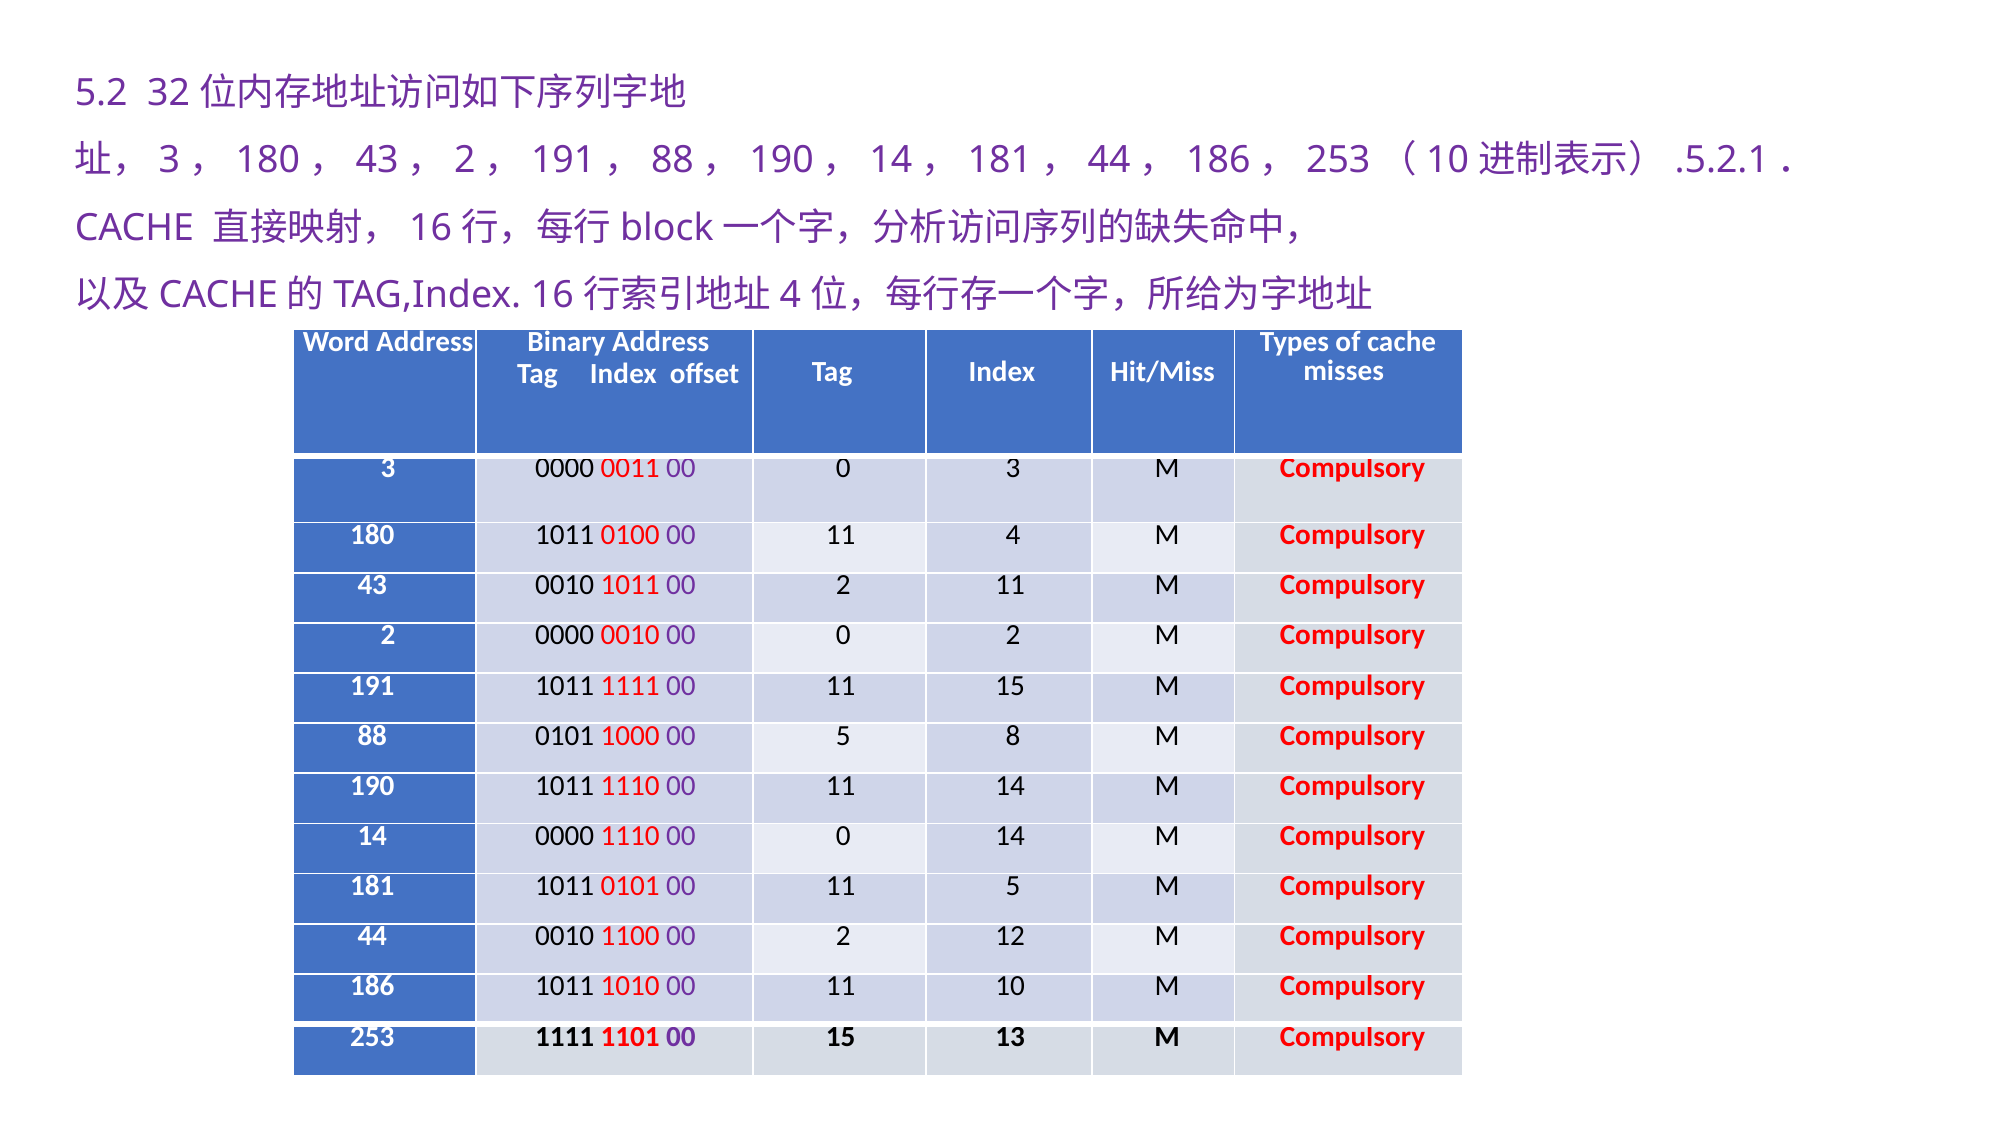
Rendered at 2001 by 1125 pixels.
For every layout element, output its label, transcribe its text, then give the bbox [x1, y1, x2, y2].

table_cell 2 [294, 624, 475, 672]
table_cell 14 [927, 824, 1091, 873]
table_cell M [1093, 975, 1234, 1021]
table_cell 181 [294, 874, 475, 923]
table_cell 5 [754, 724, 925, 772]
table_cell 44 [294, 925, 475, 973]
table_cell 11 [754, 975, 925, 1021]
table_cell 0 [754, 459, 925, 522]
table_cell M [1093, 1027, 1234, 1075]
table_cell Compulsory [1235, 824, 1462, 873]
table_cell 10 [927, 975, 1091, 1021]
table_cell 11 [754, 674, 925, 722]
table_cell M [1093, 674, 1234, 722]
table_cell Compulsory [1235, 724, 1462, 772]
table_cell 0000 0010 00 [477, 624, 752, 672]
table_cell 3 [294, 459, 475, 522]
table_cell 12 [927, 925, 1091, 973]
table_cell Compulsory [1235, 459, 1462, 522]
table_cell M [1093, 925, 1234, 973]
table_cell M [1093, 774, 1234, 823]
table_cell M [1093, 824, 1234, 873]
table_cell 2 [754, 925, 925, 973]
table_header Index [927, 330, 1091, 453]
table_cell 5 [927, 874, 1091, 923]
table_cell M [1093, 523, 1234, 572]
table_cell 43 [294, 574, 475, 622]
table_cell 0 [754, 824, 925, 873]
table_cell Compulsory [1235, 574, 1462, 622]
table_cell 11 [927, 574, 1091, 622]
table_cell 1111 1101 00 [477, 1027, 752, 1075]
table_cell M [1093, 874, 1234, 923]
table_cell 14 [927, 774, 1091, 823]
table_cell 14 [294, 824, 475, 873]
table_cell 191 [294, 674, 475, 722]
table_cell 13 [927, 1027, 1091, 1075]
table_cell 11 [754, 774, 925, 823]
table_header Word Address [294, 330, 475, 453]
table_cell 0010 1100 00 [477, 925, 752, 973]
table_cell Compulsory [1235, 774, 1462, 823]
table_cell 3 [927, 459, 1091, 522]
table_cell 88 [294, 724, 475, 772]
table_header Binary Address Tag Index offset [477, 330, 752, 453]
table_cell 186 [294, 975, 475, 1021]
table_cell Compulsory [1235, 1027, 1462, 1075]
table_cell M [1093, 724, 1234, 772]
table_cell 1011 1110 00 [477, 774, 752, 823]
table_cell 15 [754, 1027, 925, 1075]
table_cell Compulsory [1235, 925, 1462, 973]
table_cell M [1093, 574, 1234, 622]
table_cell M [1093, 624, 1234, 672]
table_cell 0000 0011 00 [477, 459, 752, 522]
title 5.2 32位内存地址访问如下序列字地址，3，180，43，2，191，88，190，14，181，44，186，253（10进制表示）.5.2.1．CACHE 直接映射，16行，每行block一个字，分析访问序列的缺失命中， 以及CACHE的TAG,Index. 16行索引地址4位，每行存一个字，所给为字地址 [59, 48, 1842, 313]
table_cell 8 [927, 724, 1091, 772]
table_header Hit/Miss [1093, 330, 1234, 453]
table_cell Compulsory [1235, 624, 1462, 672]
table_cell 253 [294, 1027, 475, 1075]
table_cell 1011 0101 00 [477, 874, 752, 923]
table_cell 4 [927, 523, 1091, 572]
table_cell 0101 1000 00 [477, 724, 752, 772]
table_cell 190 [294, 774, 475, 823]
table_cell 15 [927, 674, 1091, 722]
table_cell Compulsory [1235, 874, 1462, 923]
table_cell 0 [754, 624, 925, 672]
table_cell 180 [294, 523, 475, 572]
table_cell 11 [754, 874, 925, 923]
table_cell 1011 1010 00 [477, 975, 752, 1021]
table_cell 2 [927, 624, 1091, 672]
table_cell M [1093, 459, 1234, 522]
table_header Tag [754, 330, 925, 453]
table_cell 2 [754, 574, 925, 622]
table_cell Compulsory [1235, 523, 1462, 572]
table_cell Compulsory [1235, 674, 1462, 722]
table_cell 1011 0100 00 [477, 523, 752, 572]
table_cell 0010 1011 00 [477, 574, 752, 622]
table_cell Compulsory [1235, 975, 1462, 1021]
table_header Types of cache misses [1235, 330, 1462, 453]
table_cell 11 [754, 523, 925, 572]
table_cell 1011 1111 00 [477, 674, 752, 722]
table_cell 0000 1110 00 [477, 824, 752, 873]
